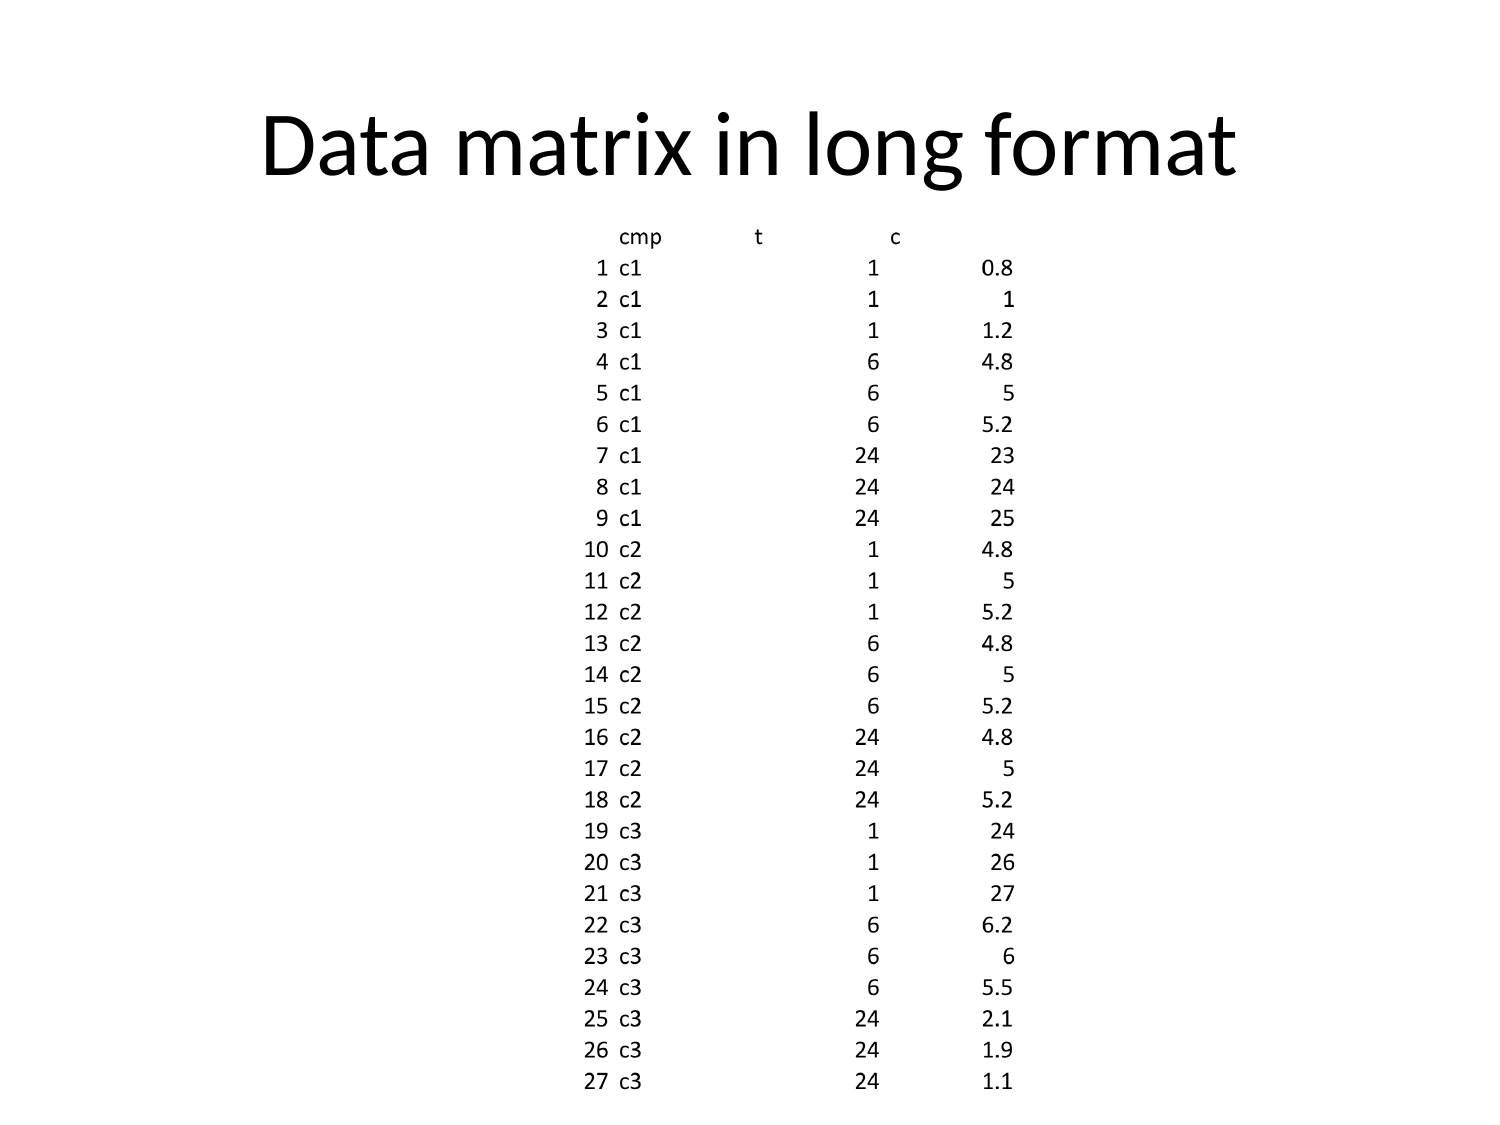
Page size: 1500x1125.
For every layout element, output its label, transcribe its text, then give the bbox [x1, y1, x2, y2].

title Data matrix in long format [75, 45, 1425, 233]
picture [476, 220, 1022, 1099]
